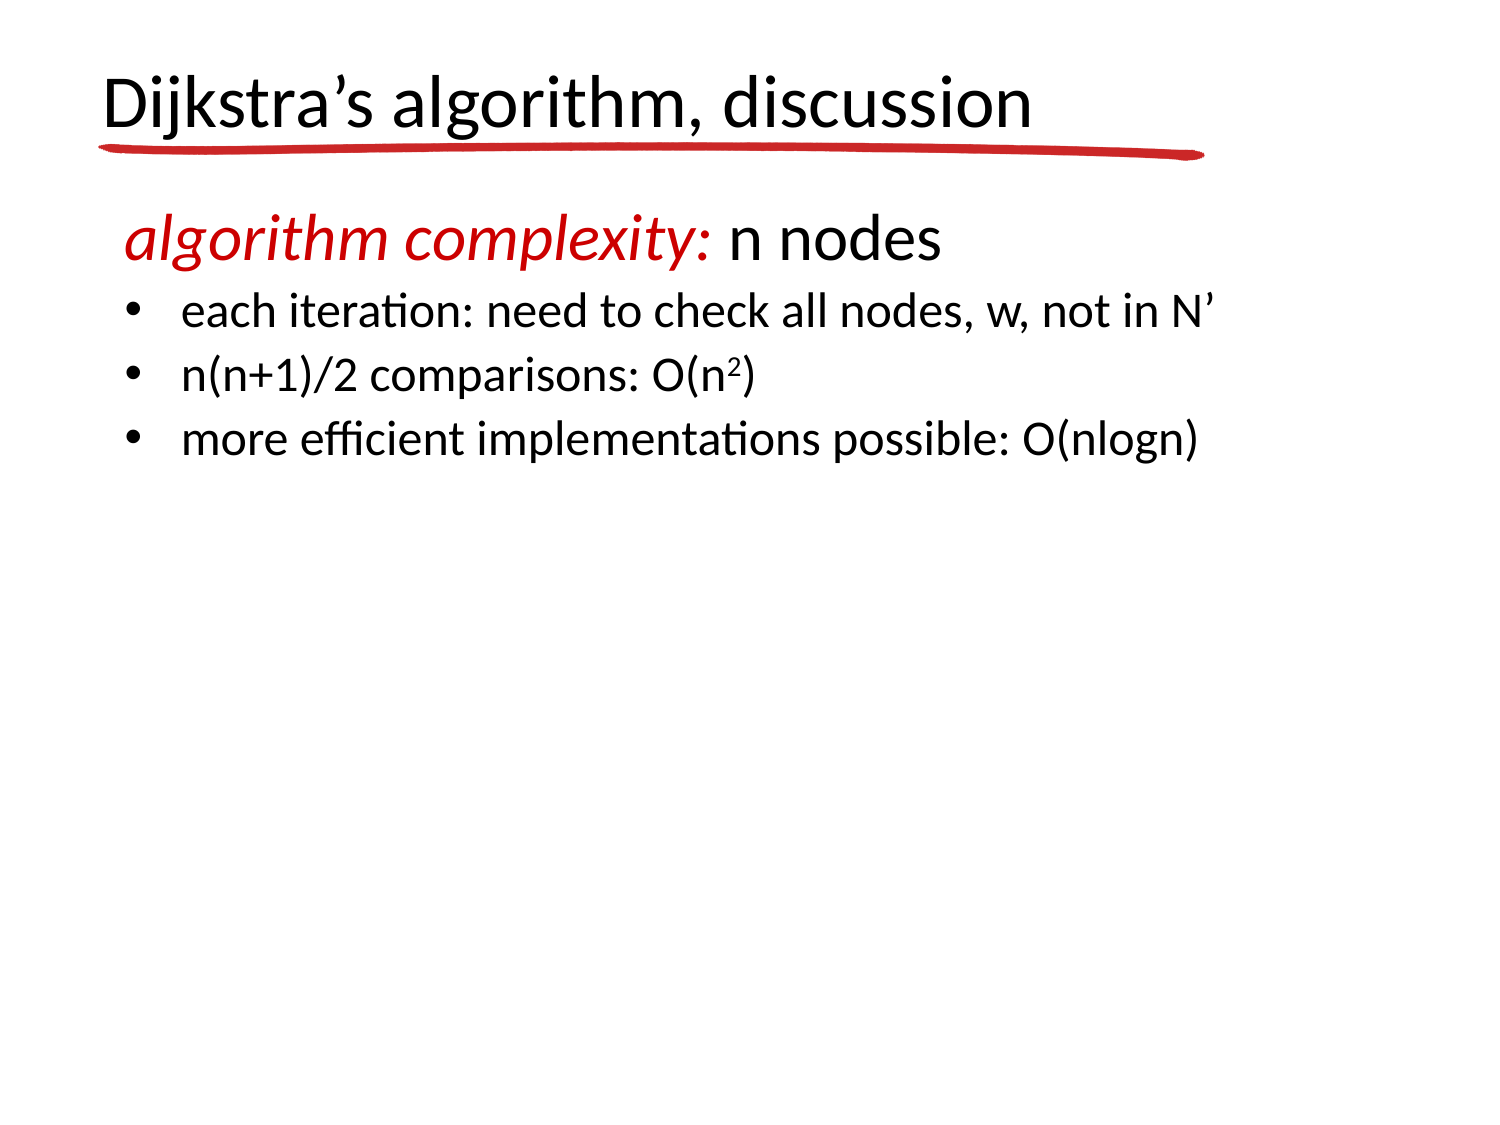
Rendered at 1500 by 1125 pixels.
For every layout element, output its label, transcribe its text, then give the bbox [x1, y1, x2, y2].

picture [92, 136, 1219, 166]
title Dijkstra’s algorithm, discussion [87, 41, 1363, 154]
list algorithm complexity: n nodes each iteration: need to check all nodes, w, not in N’ n(n+1)/2 comparisons: O(n2) more efficient implementations possible: O(nlogn) [109, 195, 1316, 631]
